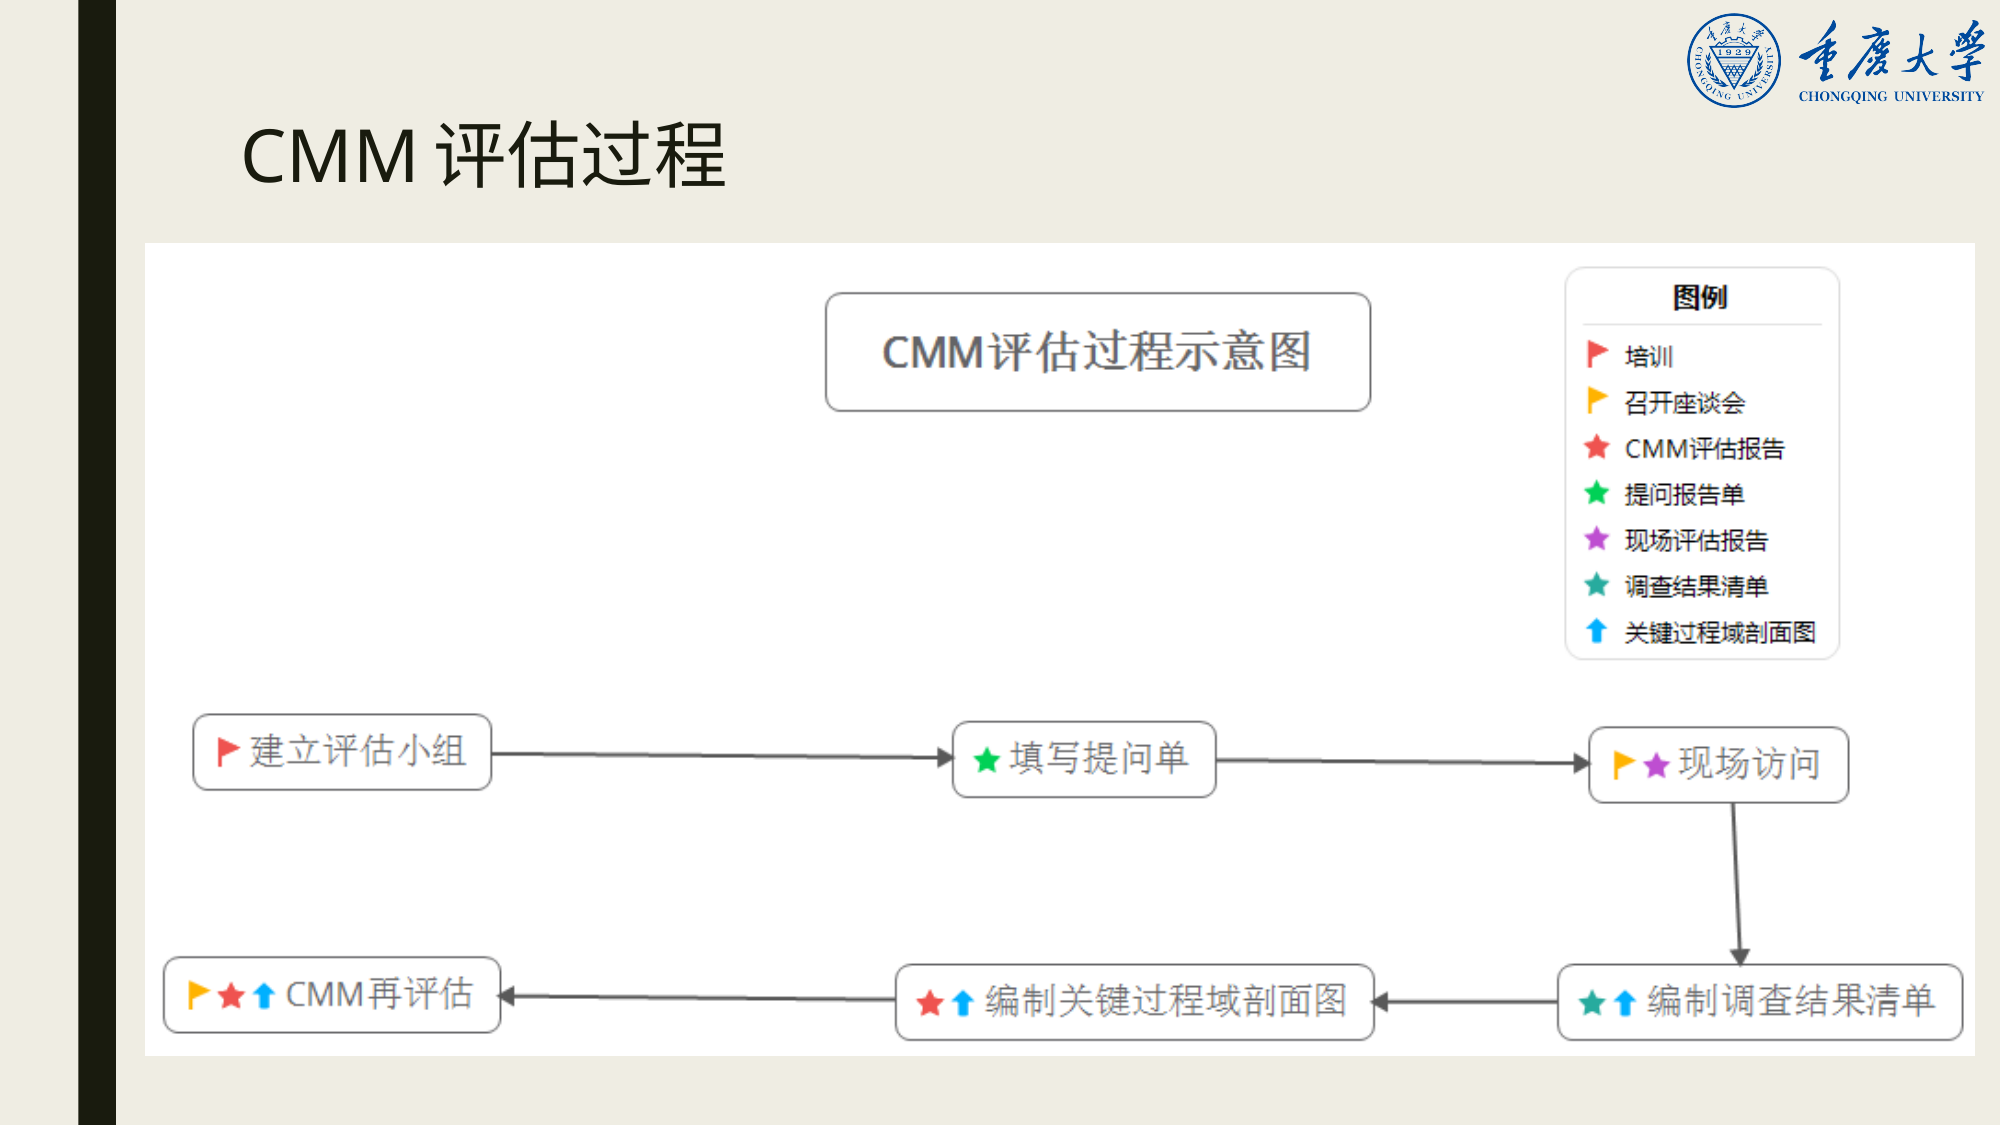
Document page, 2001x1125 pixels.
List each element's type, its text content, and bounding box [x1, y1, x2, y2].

picture [1687, 13, 1985, 108]
title CMM评估过程 [225, 112, 1800, 207]
picture [145, 243, 1975, 1056]
